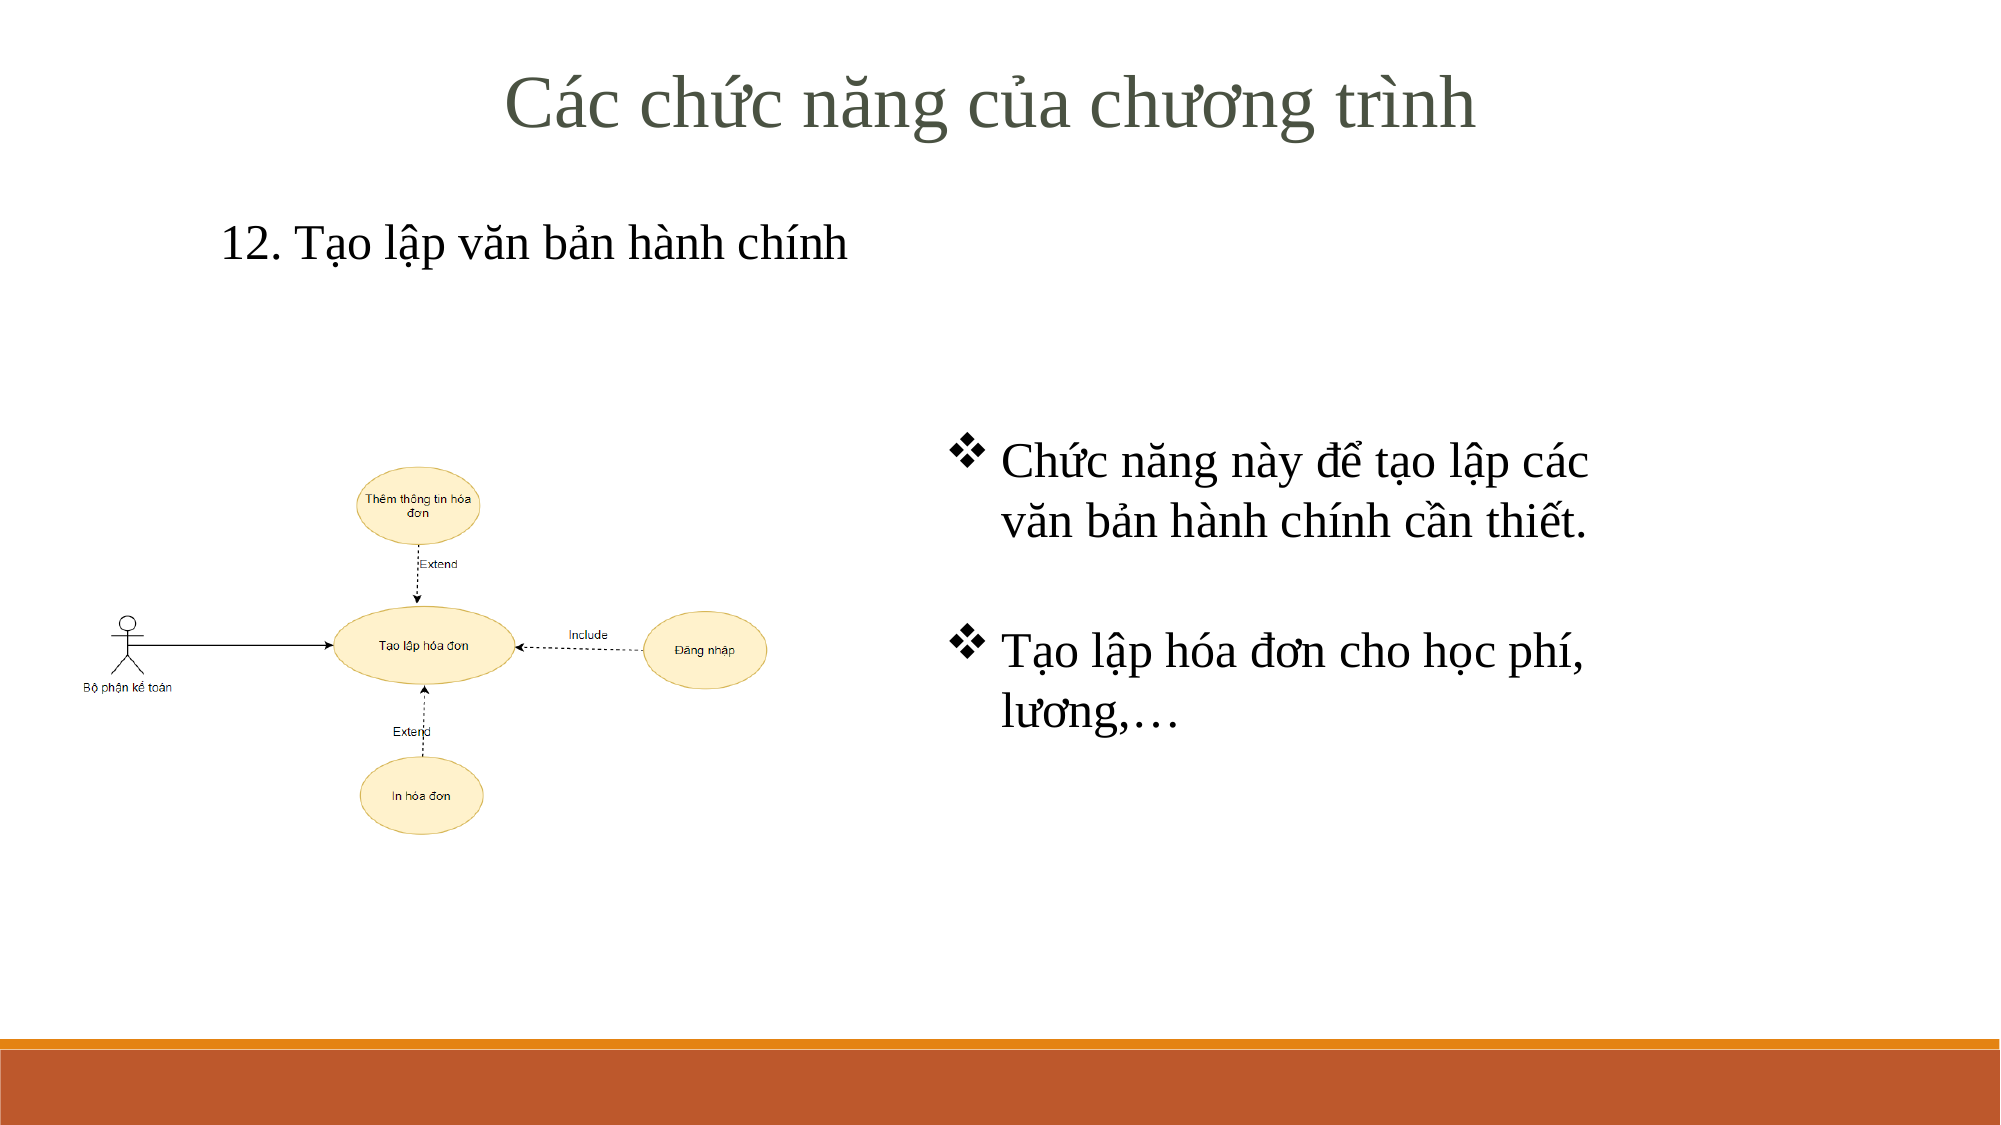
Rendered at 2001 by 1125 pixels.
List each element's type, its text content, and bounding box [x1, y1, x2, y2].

text_box Các chức năng của chương trình [203, 45, 1797, 150]
text_box Tạo lập hóa đơn cho học phí, lương,… [930, 610, 1634, 745]
picture [38, 419, 820, 862]
text_box 12. Tạo lập văn bản hành chính [206, 201, 865, 277]
text_box Chức năng này để tạo lập các văn bản hành chính cần thiết. [930, 419, 1634, 555]
